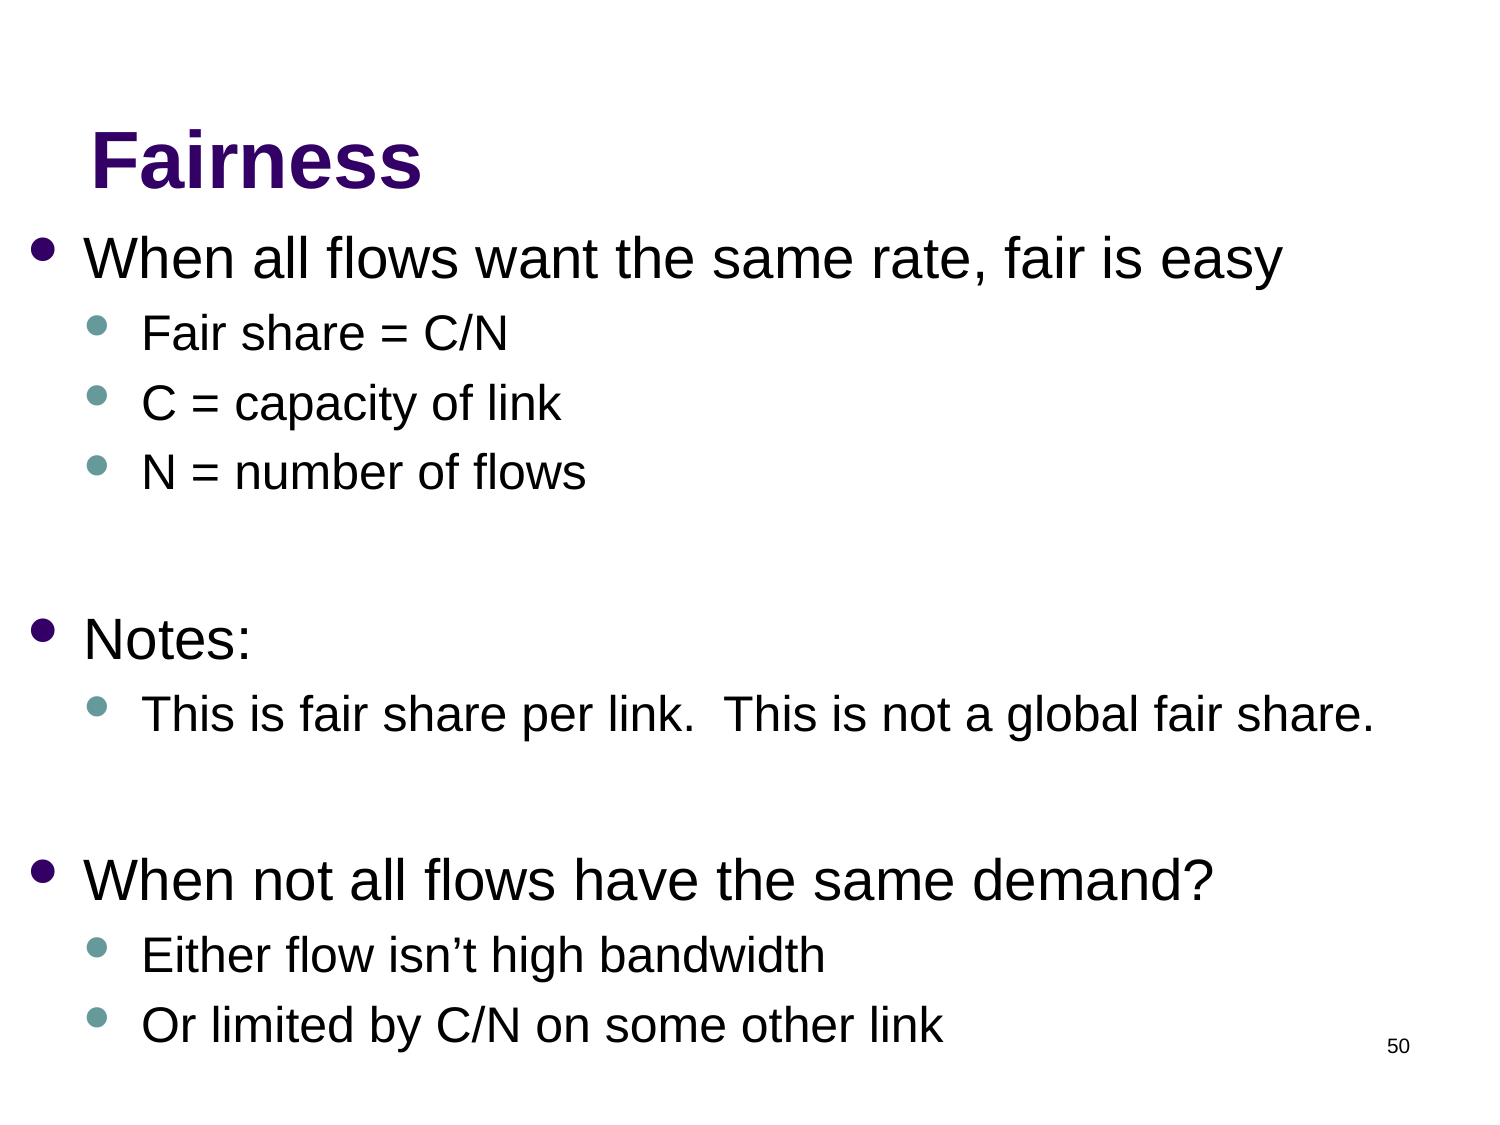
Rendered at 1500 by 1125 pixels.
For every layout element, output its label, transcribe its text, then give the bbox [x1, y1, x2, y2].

list When all flows want the same rate, fair is easy Fair share = C/N C = capacity of link N = number of flows Notes: This is fair share per link. This is not a global fair share. When not all flows have the same demand? Either flow isn’t high bandwidth Or limited by C/N on some other link [12, 212, 1475, 1006]
title Fairness [75, 20, 1425, 212]
slide_number 50 [1074, 1024, 1426, 1101]
